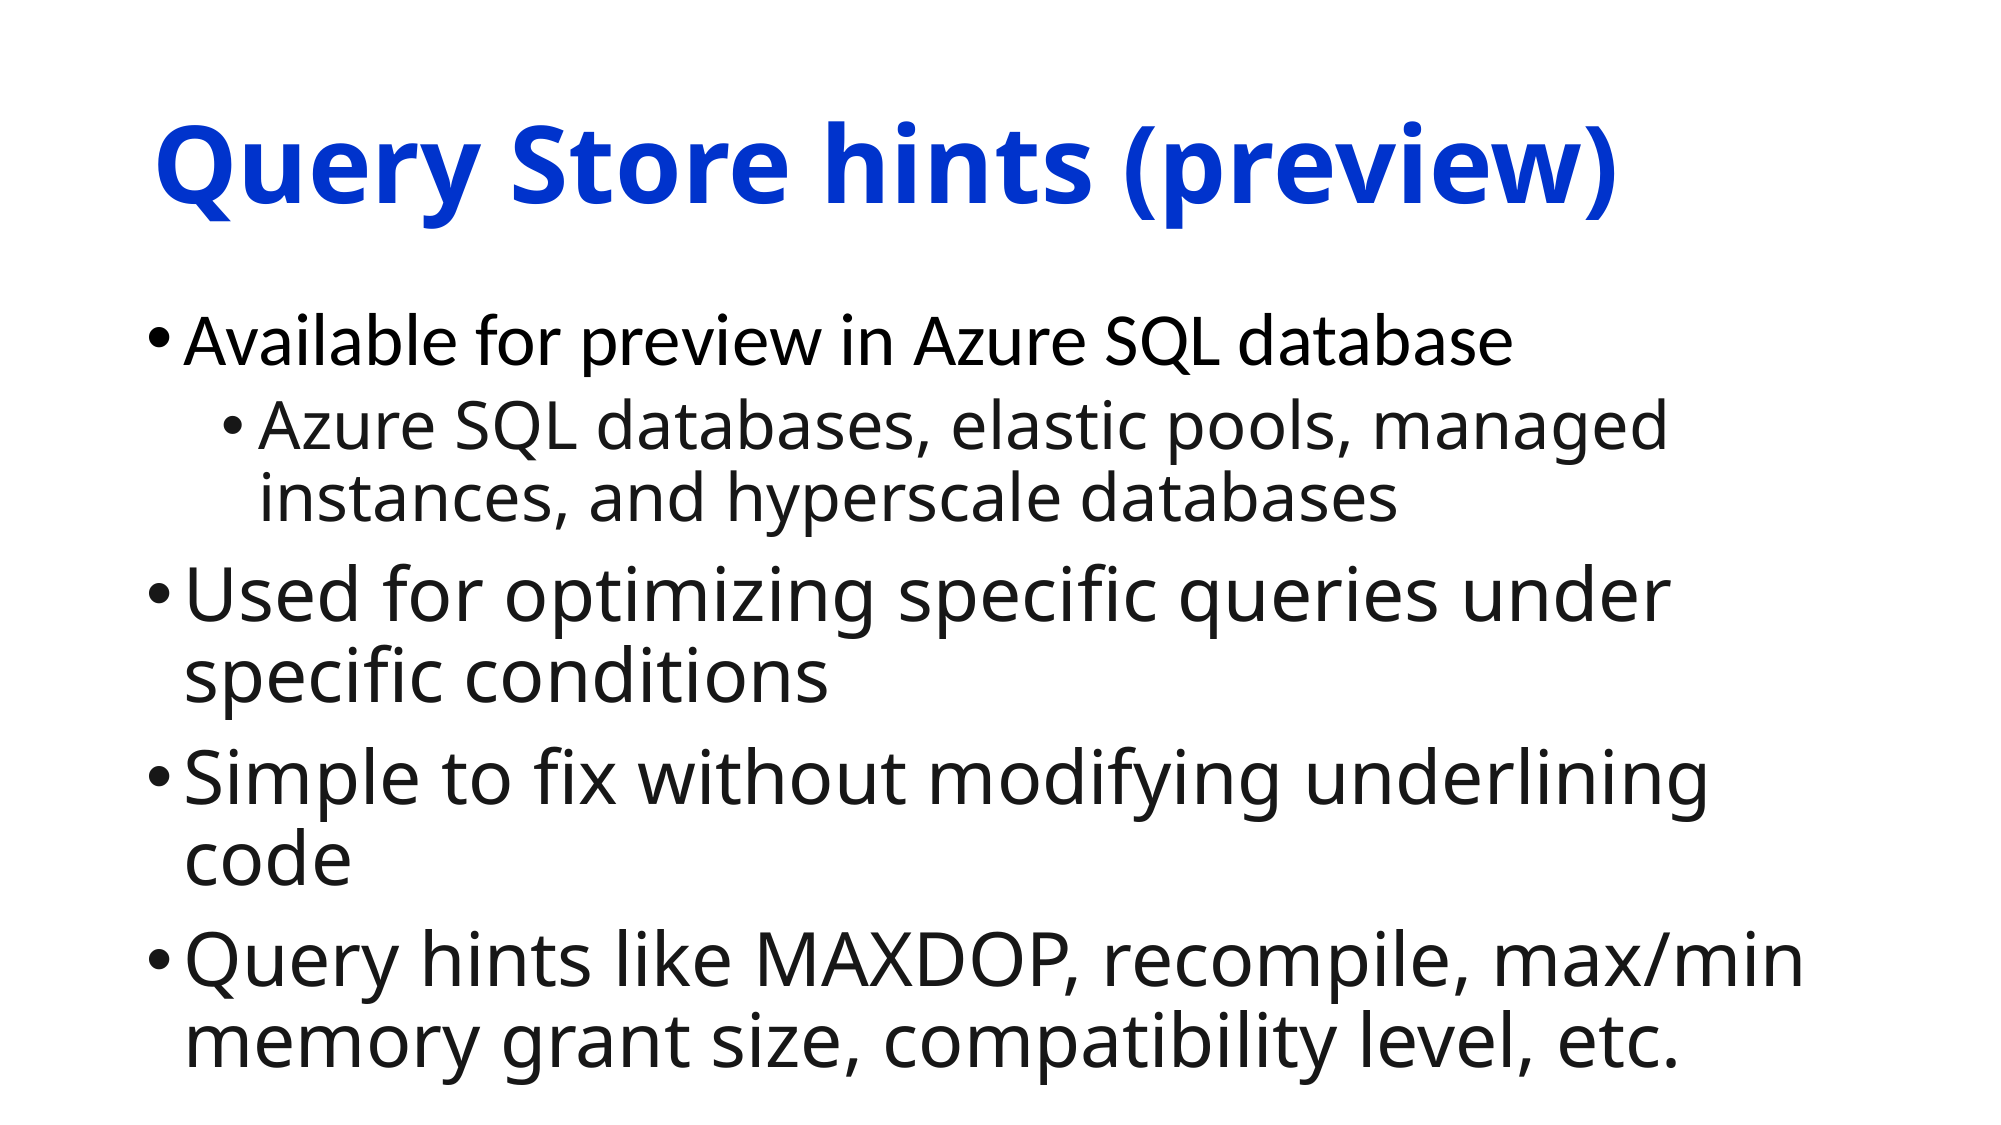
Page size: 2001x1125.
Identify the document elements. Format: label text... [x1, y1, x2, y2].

title Query Store hints (preview) [137, 59, 1863, 278]
list Available for preview in Azure SQL database Azure SQL databases, elastic pools, managed instances, and hyperscale databases Used for optimizing specific queries under specific conditions Simple to fix without modifying underlining code Query hints like MAXDOP, recompile, max/min memory grant size, compatibility level, etc. [131, 293, 1856, 1007]
